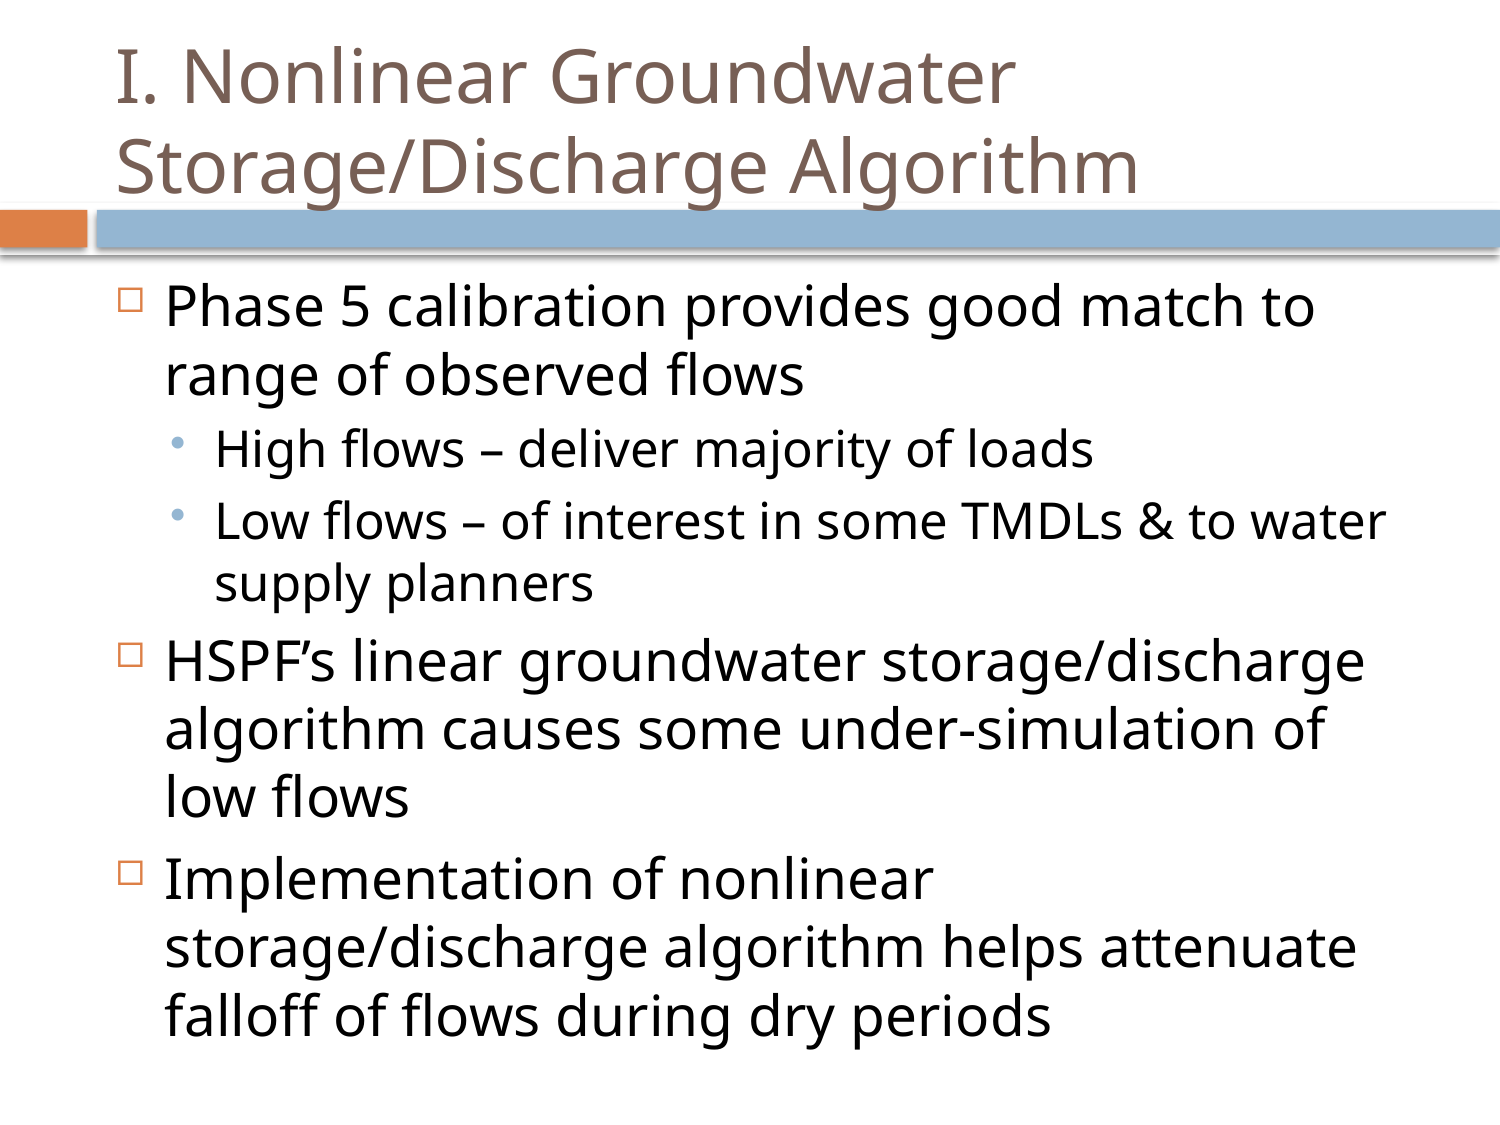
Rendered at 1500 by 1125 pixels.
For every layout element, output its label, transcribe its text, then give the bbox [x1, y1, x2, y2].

list Phase 5 calibration provides good match to range of observed flows High flows – deliver majority of loads Low flows – of interest in some TMDLs & to water supply planners HSPF’s linear groundwater storage/discharge algorithm causes some under-simulation of low flows Implementation of nonlinear storage/discharge algorithm helps attenuate falloff of flows during dry periods [100, 262, 1439, 1063]
title I. Nonlinear Groundwater Storage/Discharge Algorithm [100, 37, 1439, 201]
